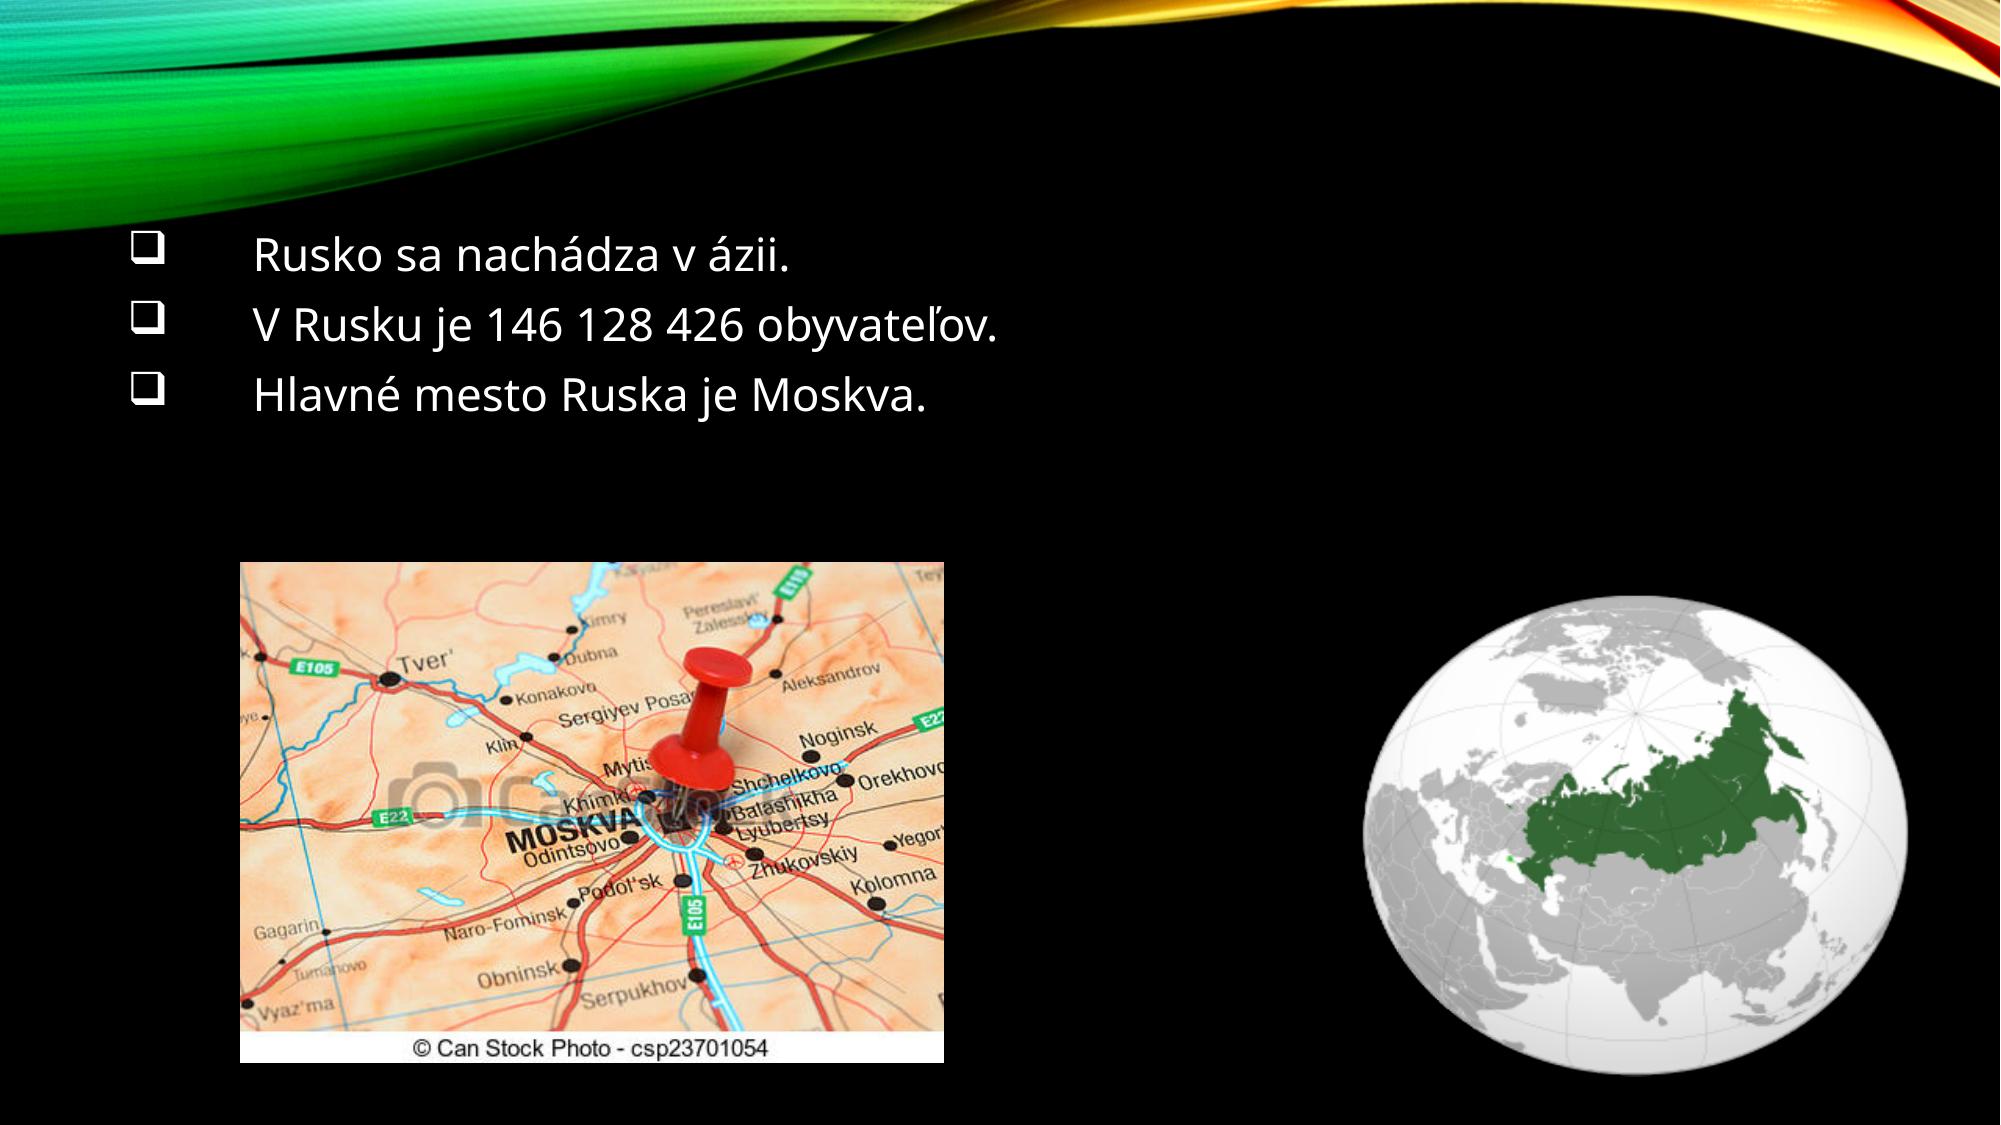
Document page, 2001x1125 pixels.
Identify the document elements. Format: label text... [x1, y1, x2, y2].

picture [0, 0, 2000, 237]
list Rusko sa nachádza v ázii. V Rusku je 146 128 426 obyvateľov. Hlavné mesto Ruska je Moskva. [112, 224, 1888, 515]
picture [240, 562, 944, 1063]
picture [1361, 593, 1911, 1077]
